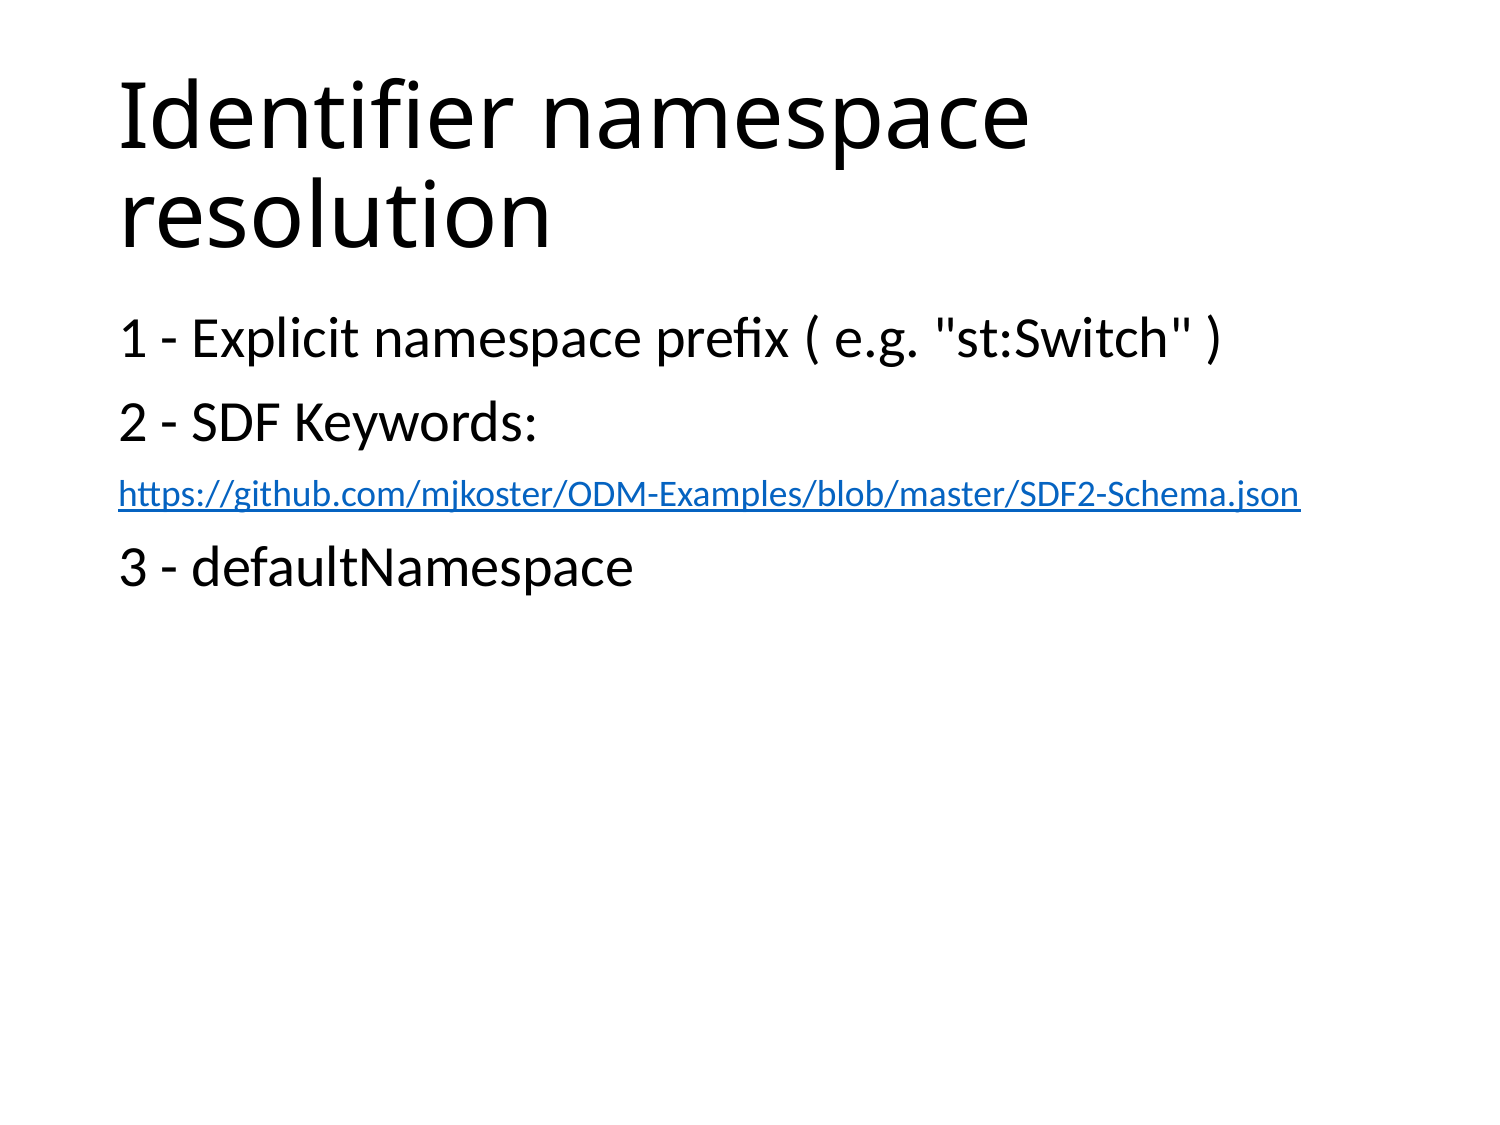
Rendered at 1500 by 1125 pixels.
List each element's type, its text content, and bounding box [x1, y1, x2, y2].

title Identifier namespace resolution [103, 59, 1397, 278]
list 1 - Explicit namespace prefix ( e.g. "st:Switch" ) 2 - SDF Keywords: https://github.com/mjkoster/ODM-Examples/blob/master/SDF2-Schema.json 3 - defaultNamespace [103, 299, 1397, 1014]
